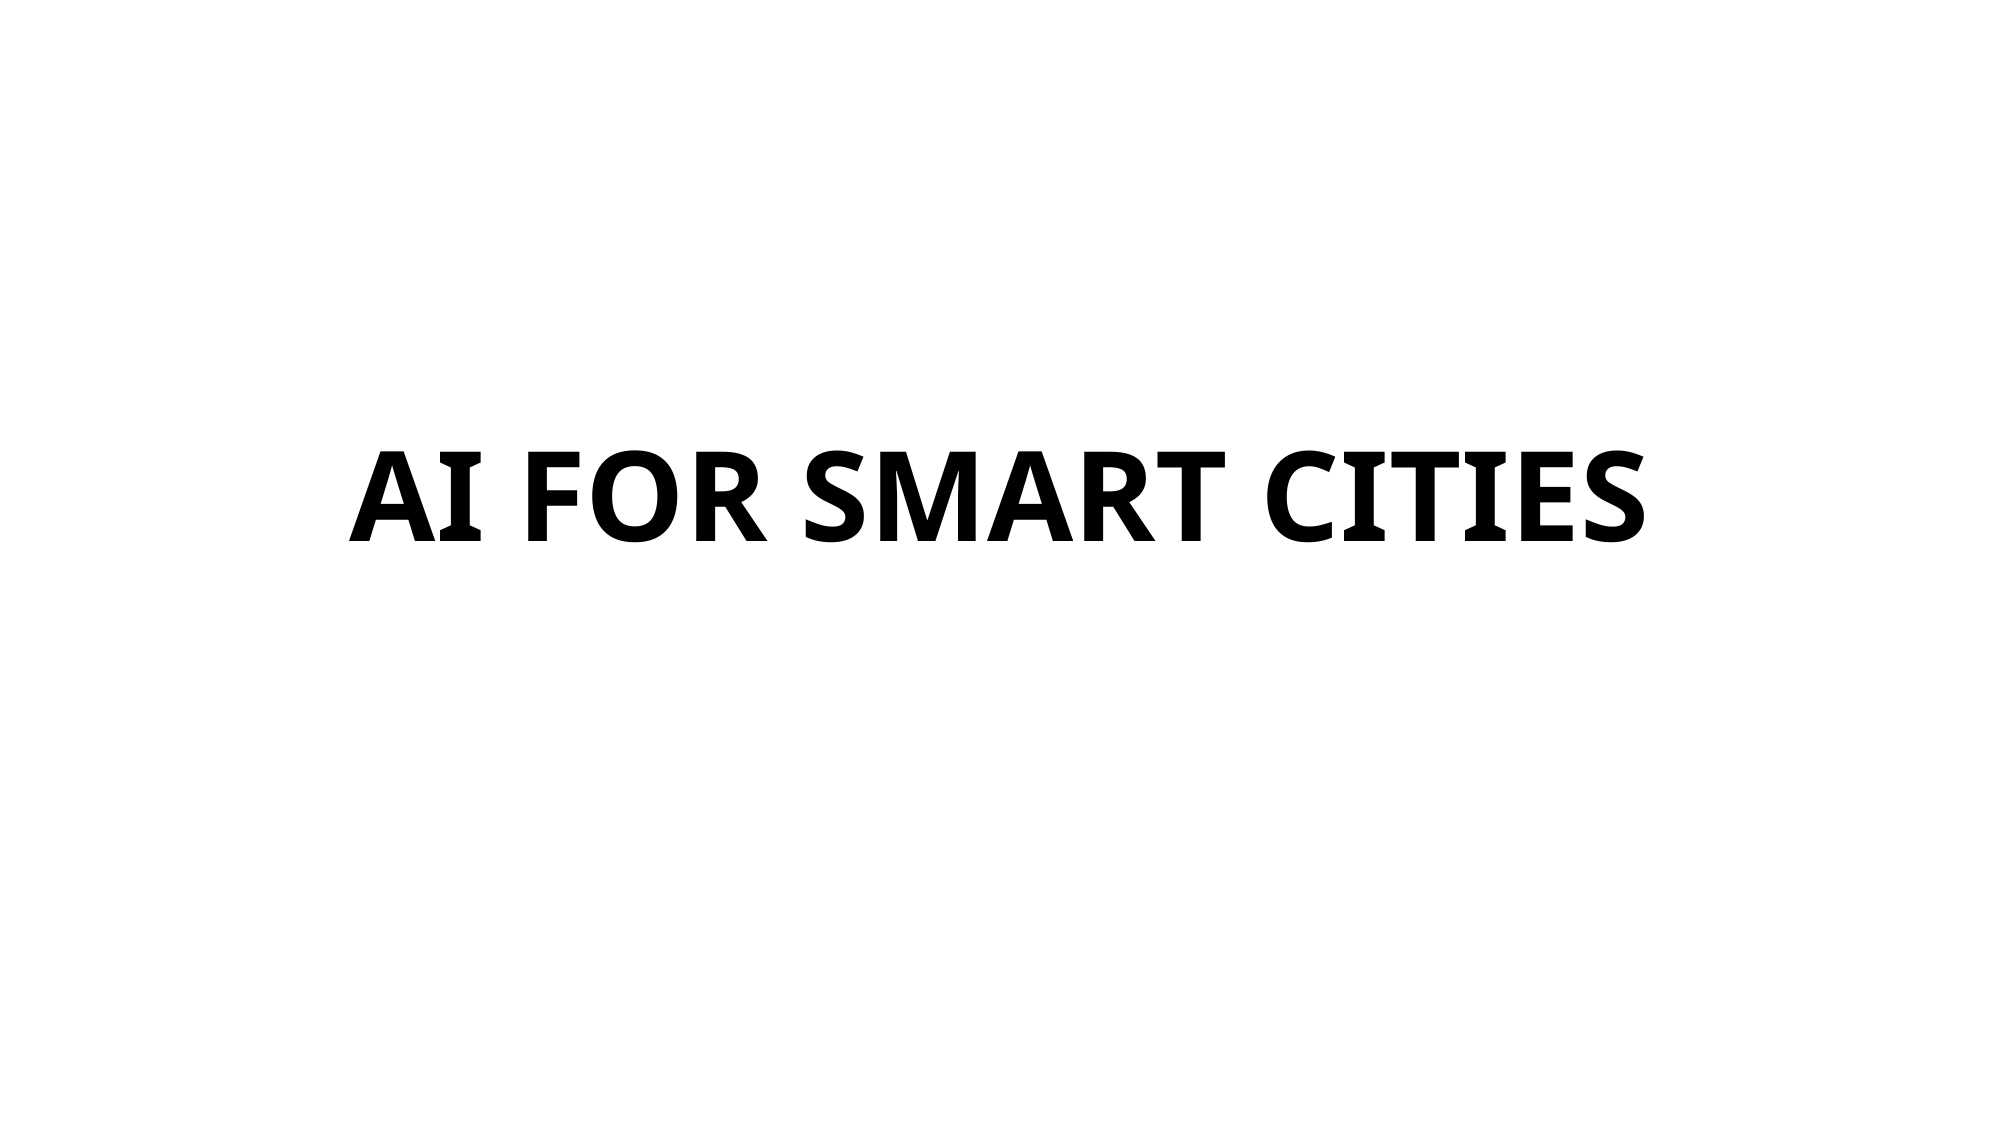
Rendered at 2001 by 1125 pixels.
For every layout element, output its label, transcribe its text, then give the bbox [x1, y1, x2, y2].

title AI FOR SMART CITIES [249, 184, 1750, 576]
